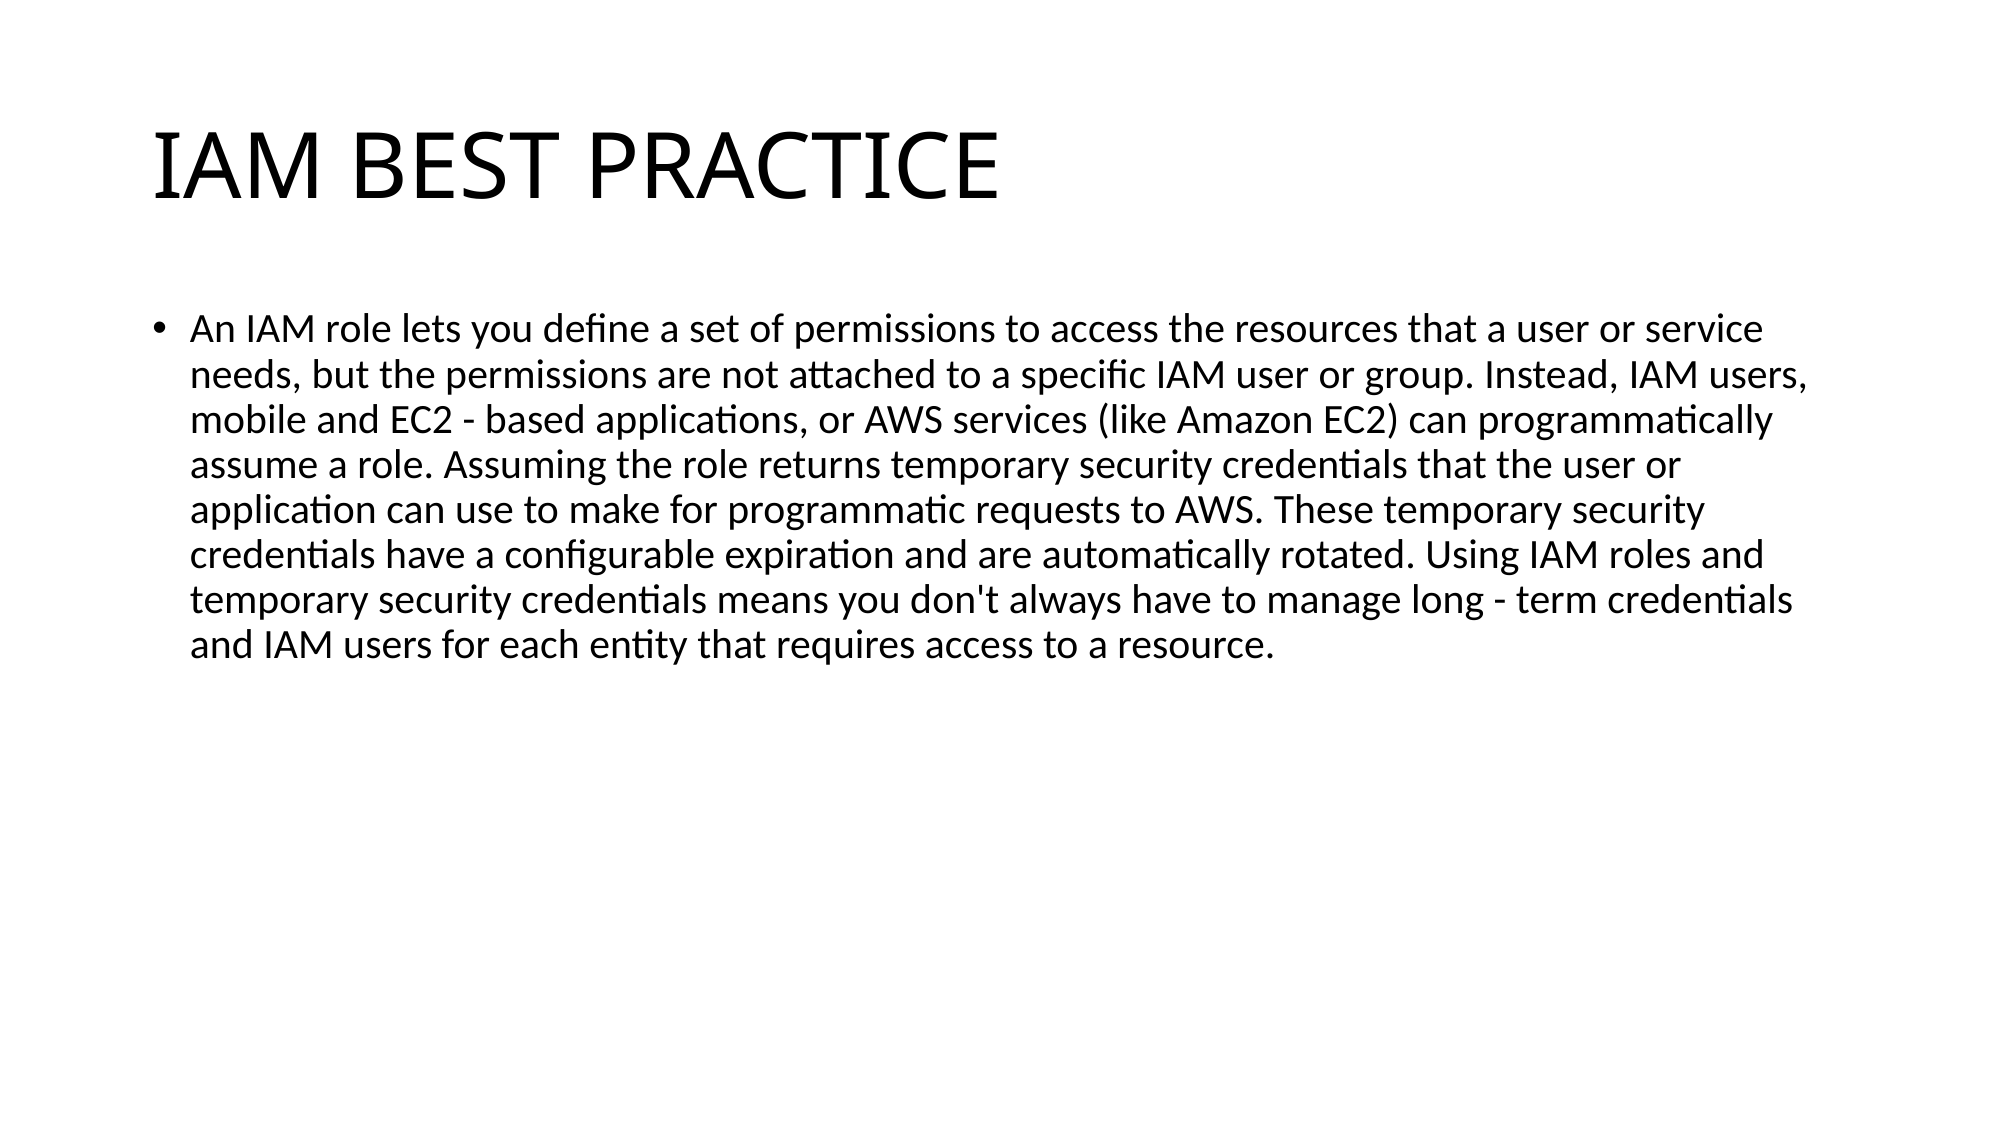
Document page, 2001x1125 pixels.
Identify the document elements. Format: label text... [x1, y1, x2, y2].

title IAM BEST PRACTICE [137, 59, 1863, 278]
list An IAM role lets you define a set of permissions to access the resources that a user or service needs, but the permissions are not attached to a specific IAM user or group. Instead, IAM users, mobile and EC2 - based applications, or AWS services (like Amazon EC2) can programmatically assume a role. Assuming the role returns temporary security credentials that the user or application can use to make for programmatic requests to AWS. These temporary security credentials have a configurable expiration and are automatically rotated. Using IAM roles and temporary security credentials means you don't always have to manage long - term credentials and IAM users for each entity that requires access to a resource. [137, 299, 1863, 1014]
